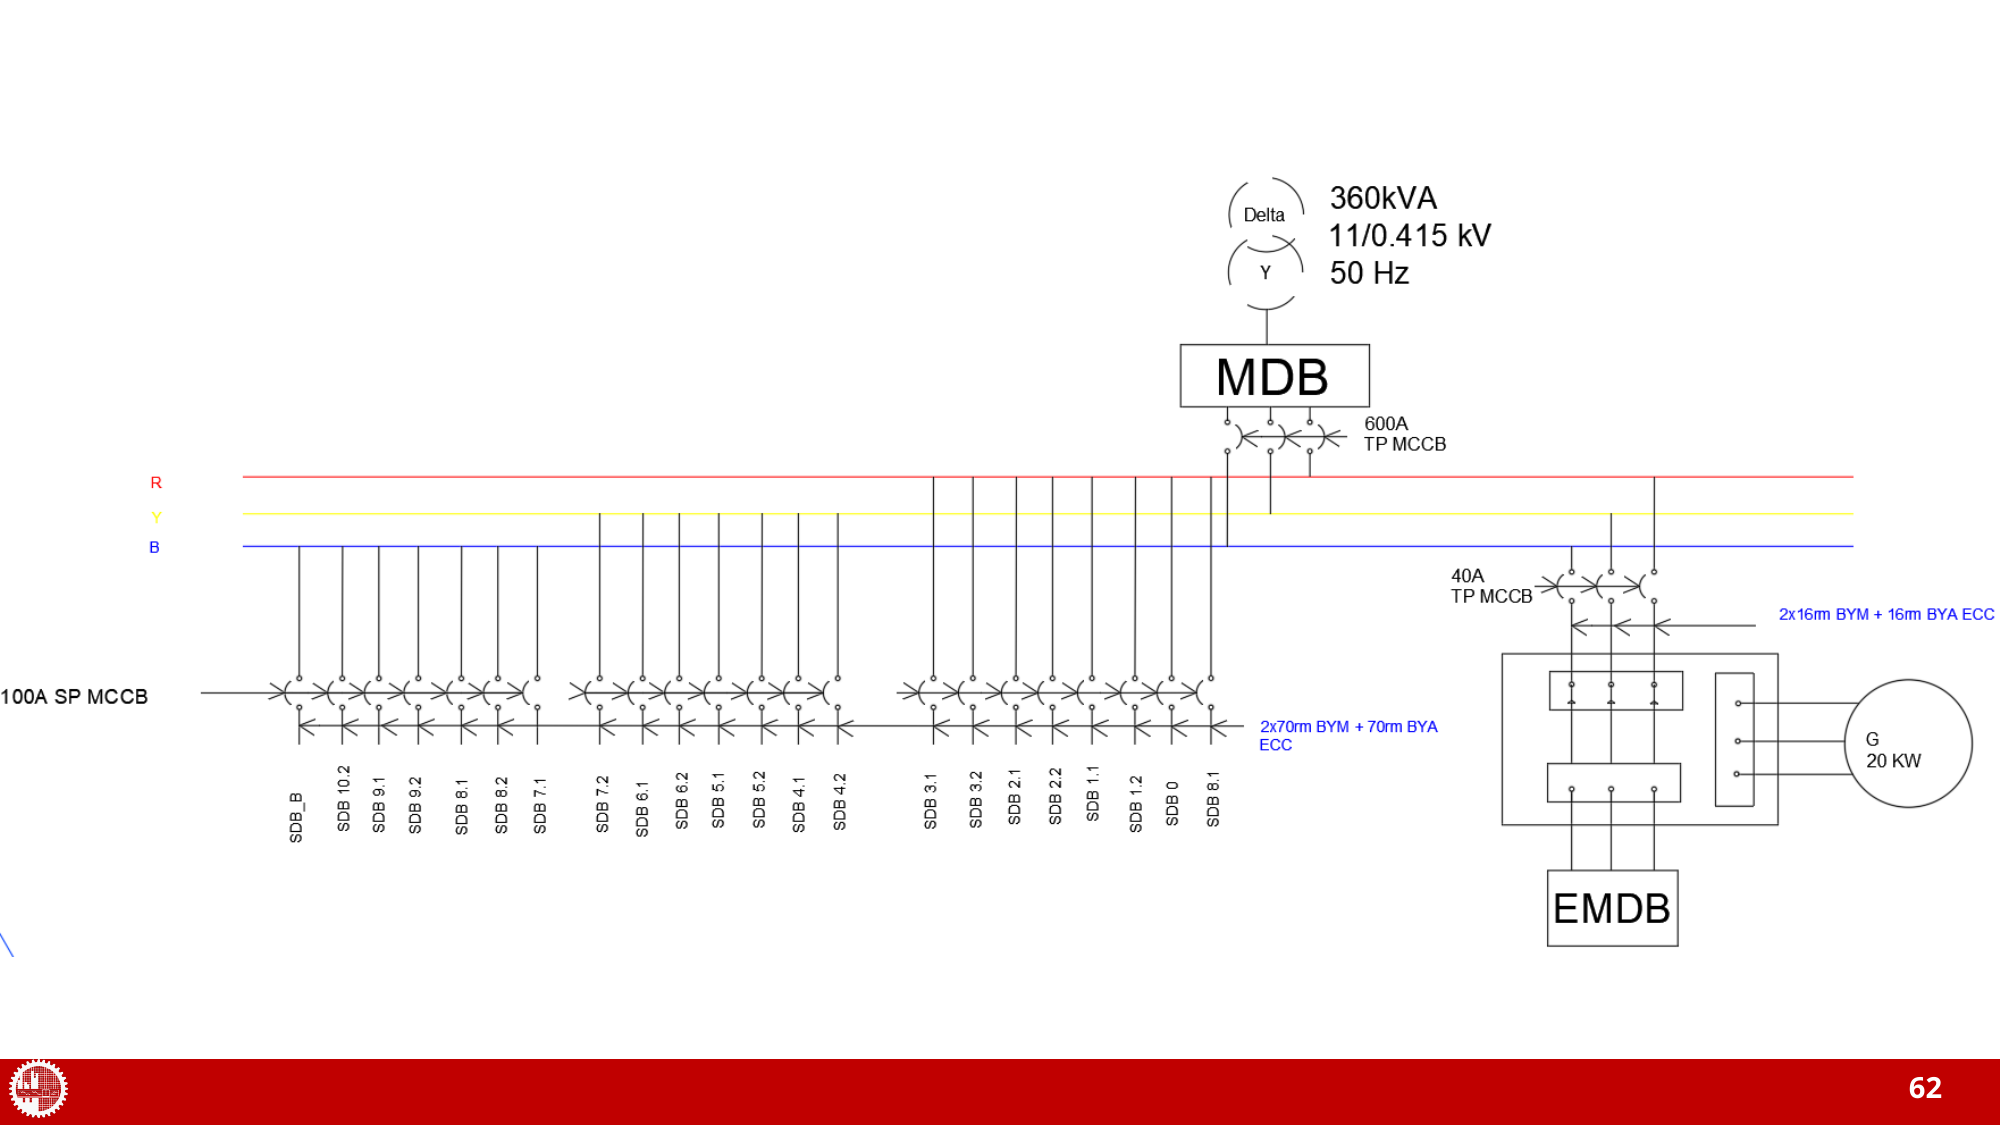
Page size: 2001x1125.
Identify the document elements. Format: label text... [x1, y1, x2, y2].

picture [8, 1059, 71, 1118]
picture [0, 167, 2000, 958]
slide_number 62 [1871, 1066, 1958, 1118]
